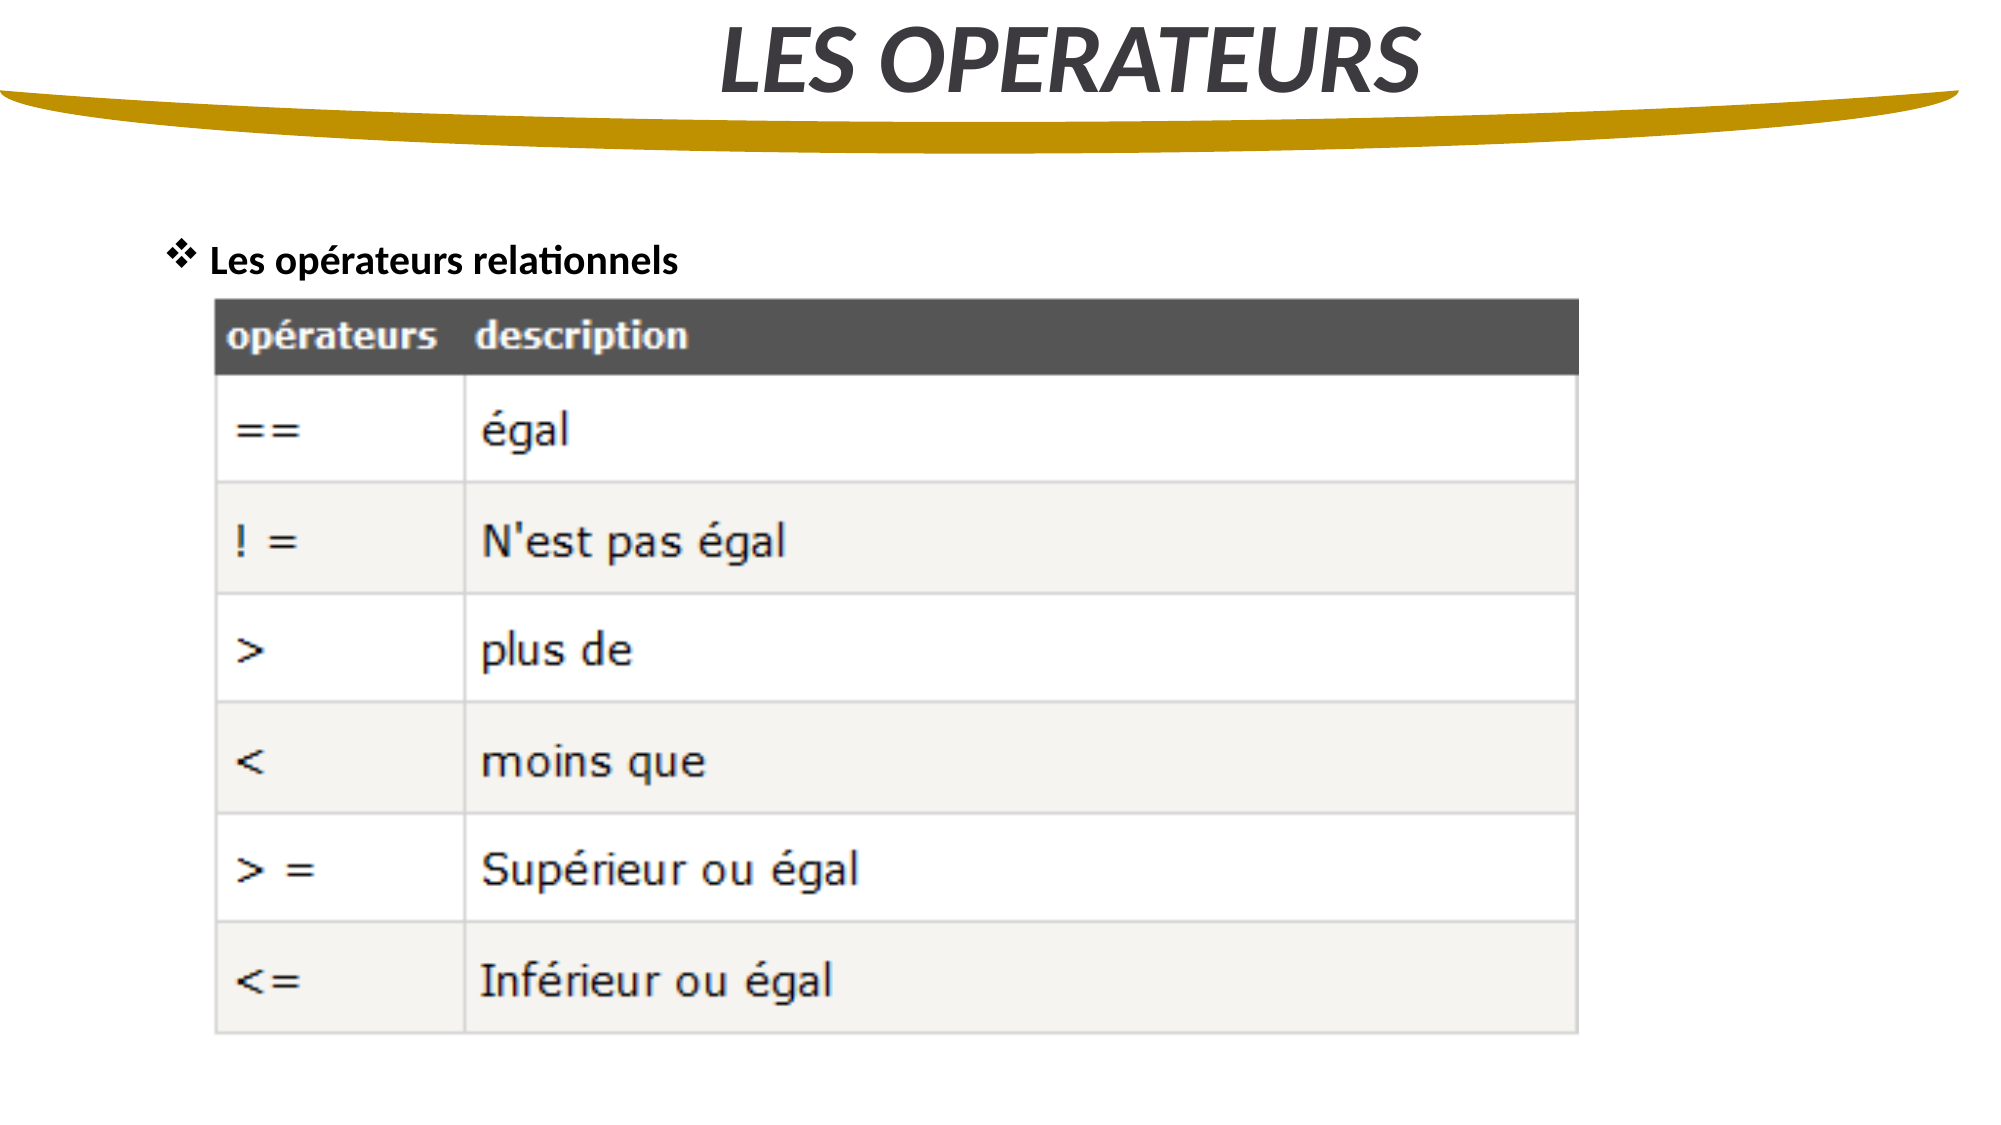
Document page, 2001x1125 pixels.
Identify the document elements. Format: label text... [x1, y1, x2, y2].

picture [200, 294, 1579, 1050]
text_box Les opérateurs relationnels [148, 225, 1780, 341]
text_box LES OPERATEURS [704, 0, 1482, 121]
text_box [0, 89, 1961, 155]
text_box [50, 176, 2000, 1093]
